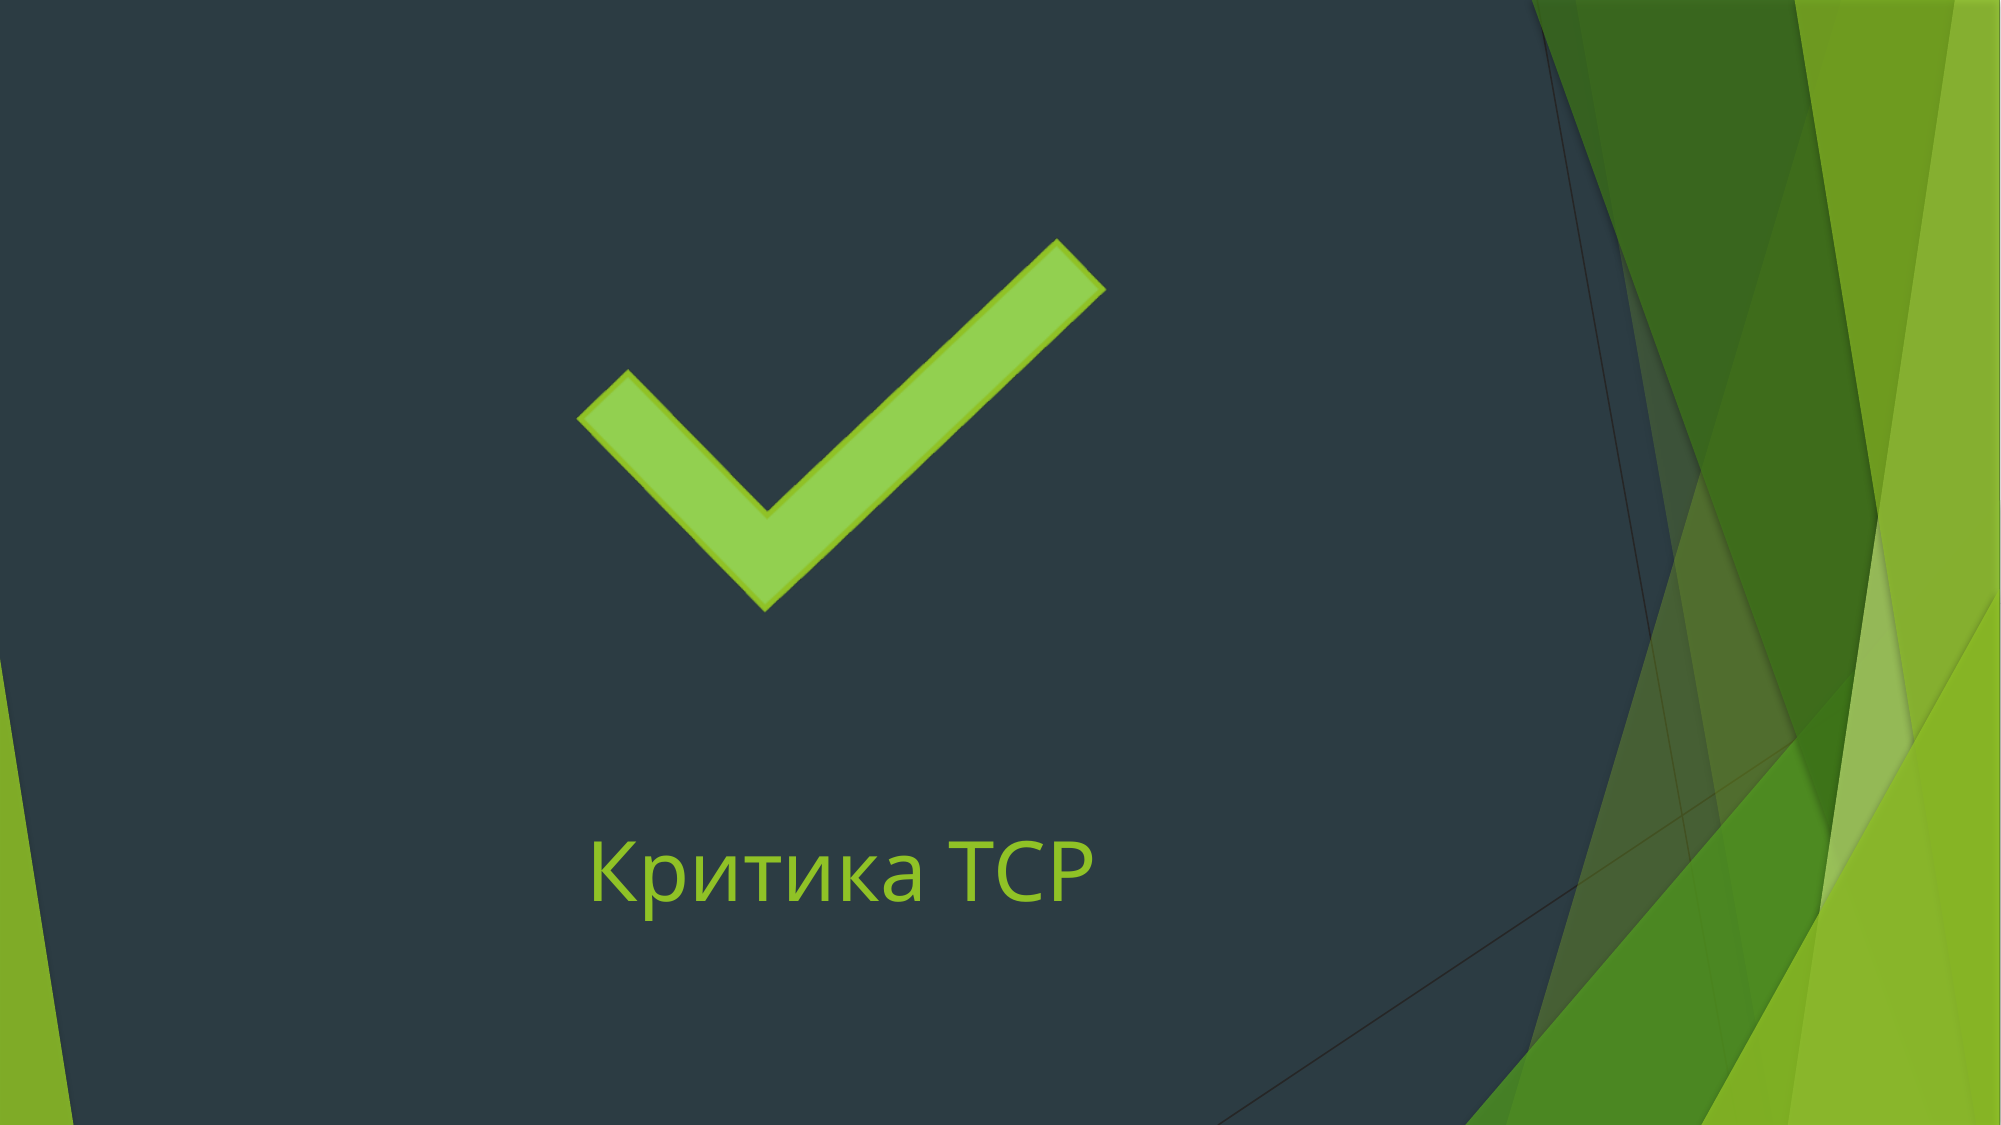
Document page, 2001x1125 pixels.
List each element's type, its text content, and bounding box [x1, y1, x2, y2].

title Критика TCP [161, 746, 1522, 927]
picture [570, 152, 1113, 695]
